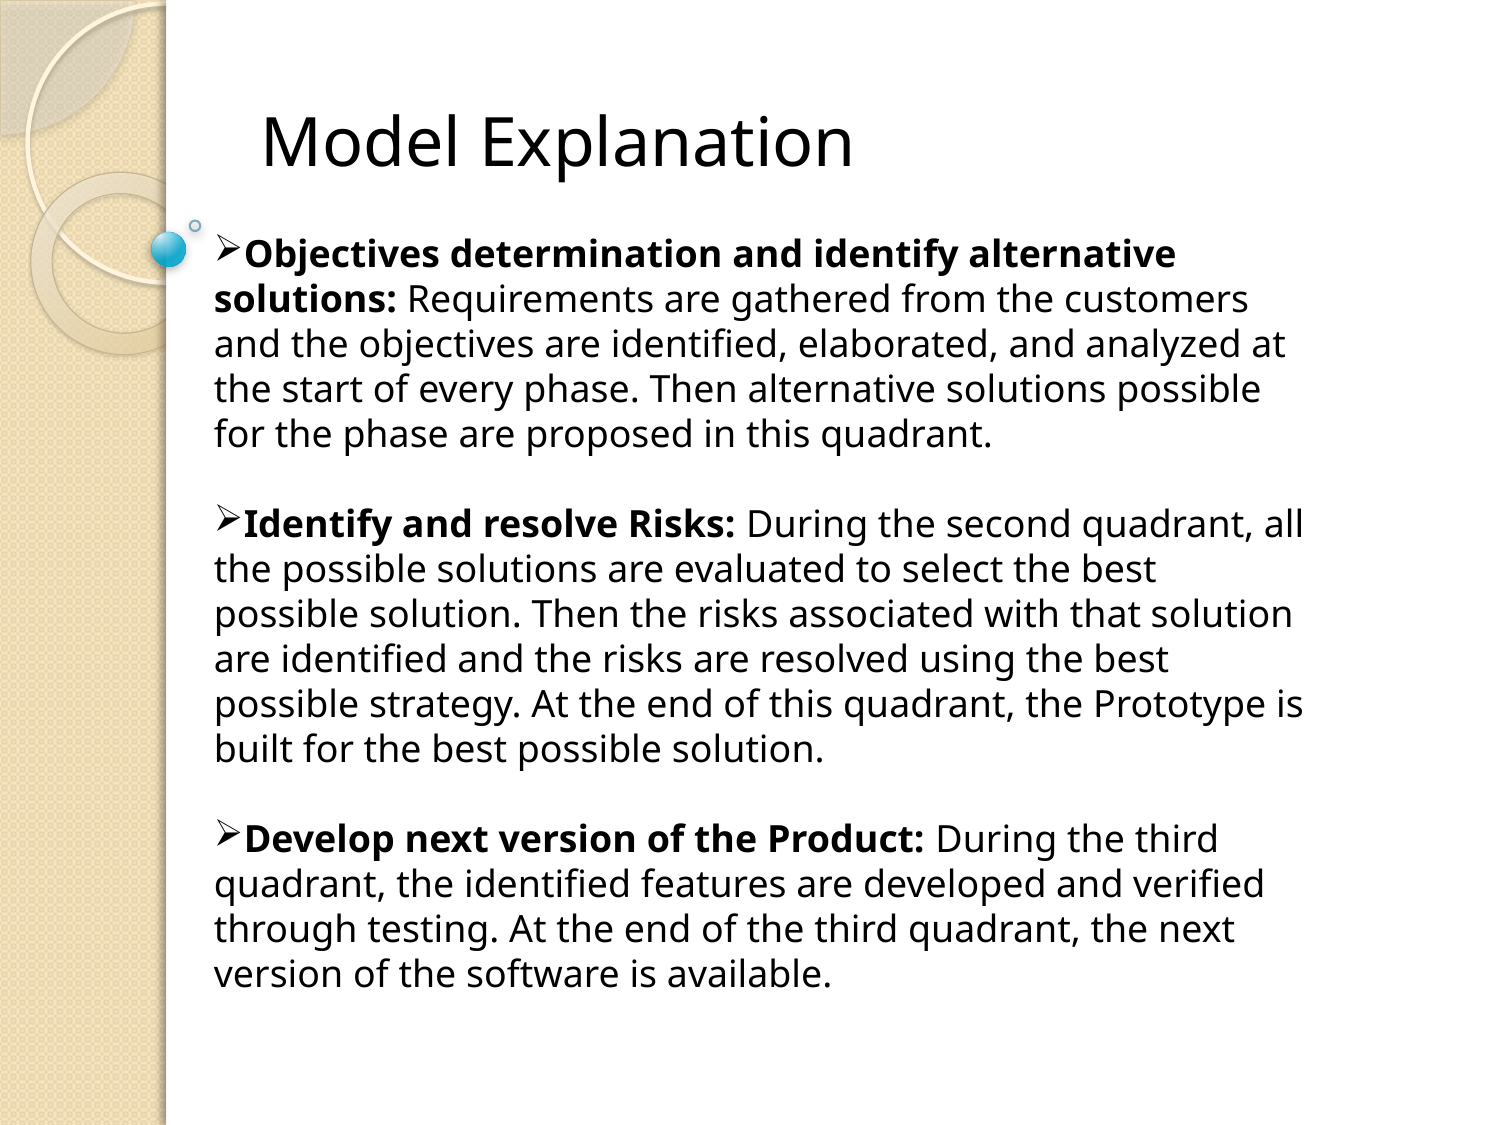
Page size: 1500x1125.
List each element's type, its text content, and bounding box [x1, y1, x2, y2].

title Model Explanation [246, 46, 950, 188]
text_box Objectives determination and identify alternative solutions: Requirements are gathered from the customers and the objectives are identified, elaborated, and analyzed at the start of every phase. Then alternative solutions possible for the phase are proposed in this quadrant. Identify and resolve Risks: During the second quadrant, all the possible solutions are evaluated to select the best possible solution. Then the risks associated with that solution are identified and the risks are resolved using the best possible strategy. At the end of this quadrant, the Prototype is built for the best possible solution. Develop next version of the Product: During the third quadrant, the identified features are developed and verified through testing. At the end of the third quadrant, the next version of the software is available. [199, 222, 1325, 1048]
